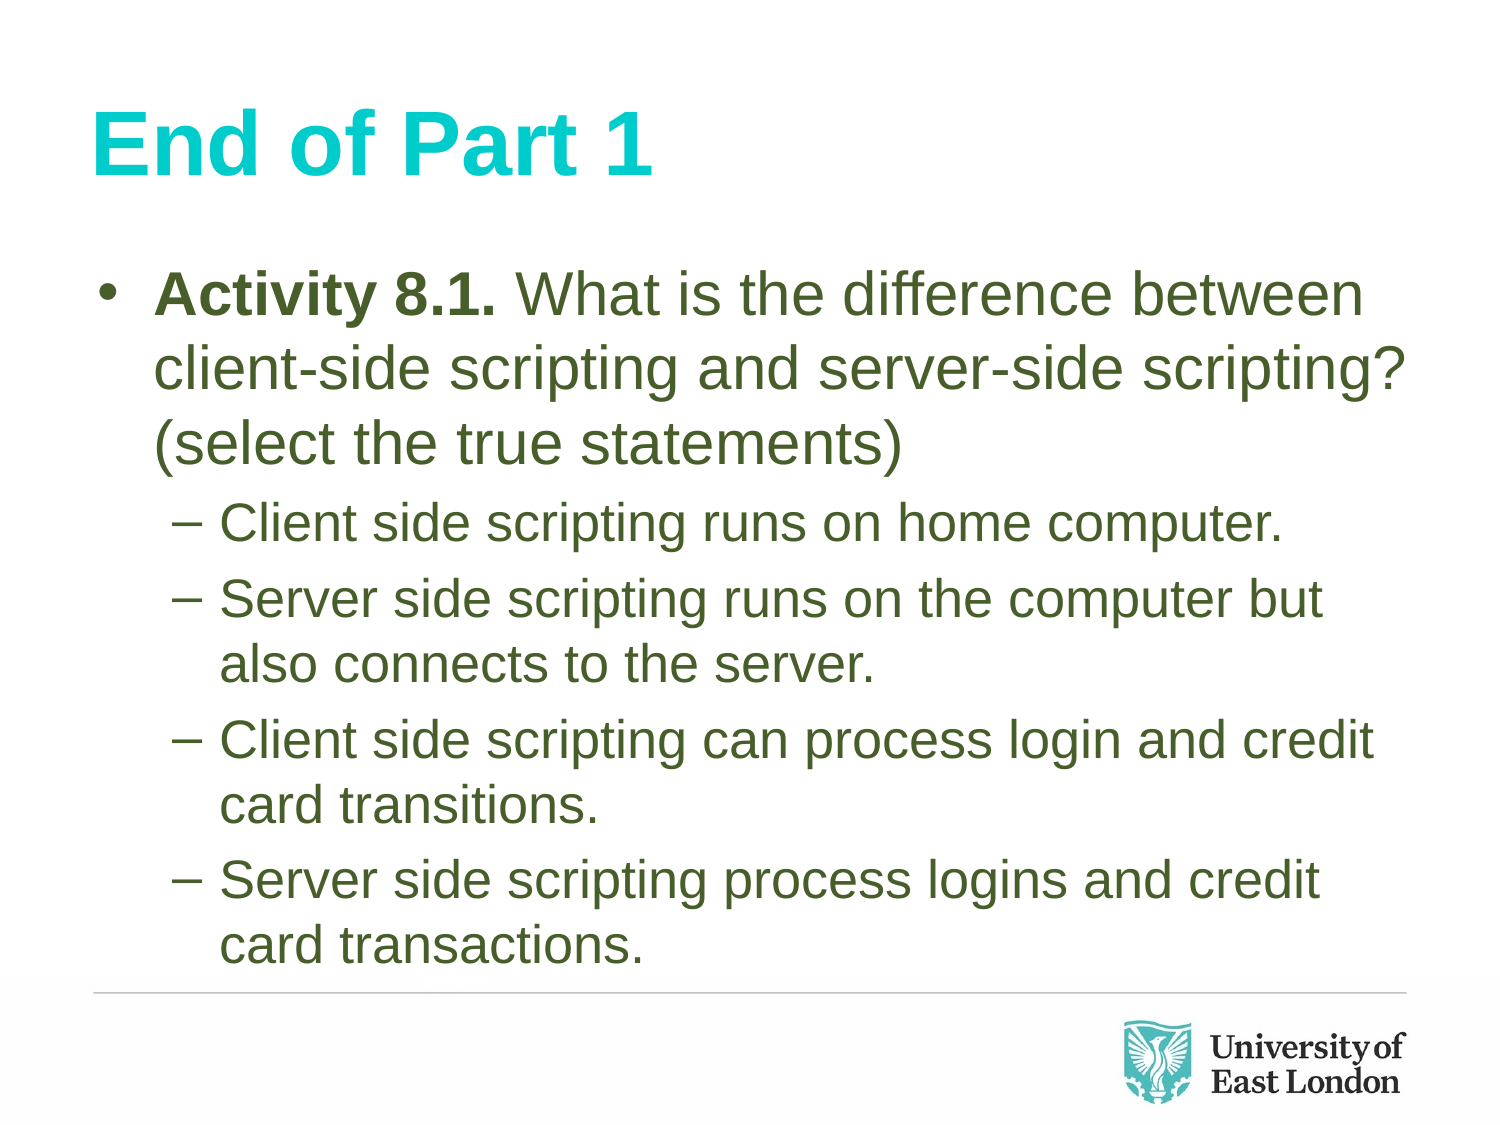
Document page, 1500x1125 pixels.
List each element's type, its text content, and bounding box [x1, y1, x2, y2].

title End of Part 1 [75, 45, 1425, 233]
list Activity 8.1. What is the difference between client-side scripting and server-side scripting? (select the true statements) Client side scripting runs on home computer. Server side scripting runs on the computer but also connects to the server. Client side scripting can process login and credit card transitions. Server side scripting process logins and credit card transactions. [82, 246, 1432, 989]
picture [0, 980, 1500, 1125]
